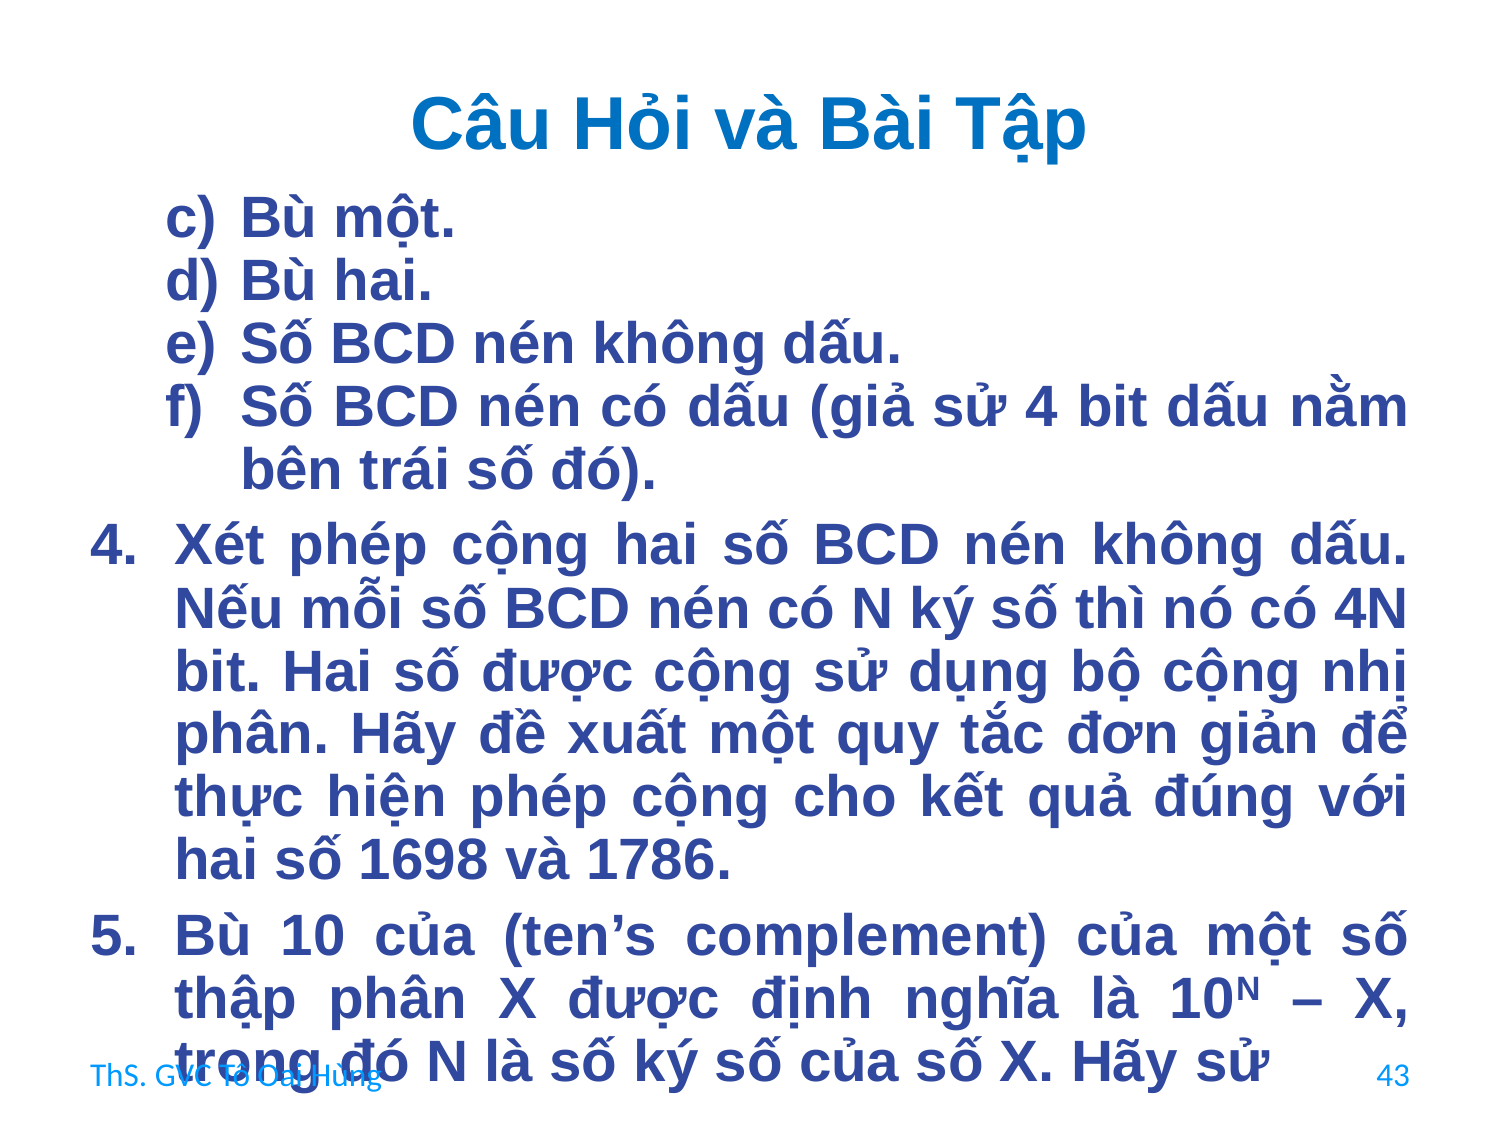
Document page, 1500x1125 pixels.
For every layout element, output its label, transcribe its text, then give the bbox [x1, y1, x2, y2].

slide_number ThS. GVC Tô Oai Hùng [75, 1042, 425, 1103]
slide_number 43 [1074, 1042, 1425, 1103]
list Bù một. Bù hai. Số BCD nén không dấu. Số BCD nén có dấu (giả sử 4 bit dấu nằm bên trái số đó). Xét phép cộng hai số BCD nén không dấu. Nếu mỗi số BCD nén có N ký số thì nó có 4N bit. Hai số được cộng sử dụng bộ cộng nhị phân. Hãy đề xuất một quy tắc đơn giản để thực hiện phép cộng cho kết quả đúng với hai số 1698 và 1786. Bù 10 của (ten’s complement) của một số thập phân X được định nghĩa là 10N – X, trong đó N là số ký số của số X. Hãy sử [75, 179, 1425, 1050]
title Câu Hỏi và Bài Tập [75, 60, 1425, 179]
